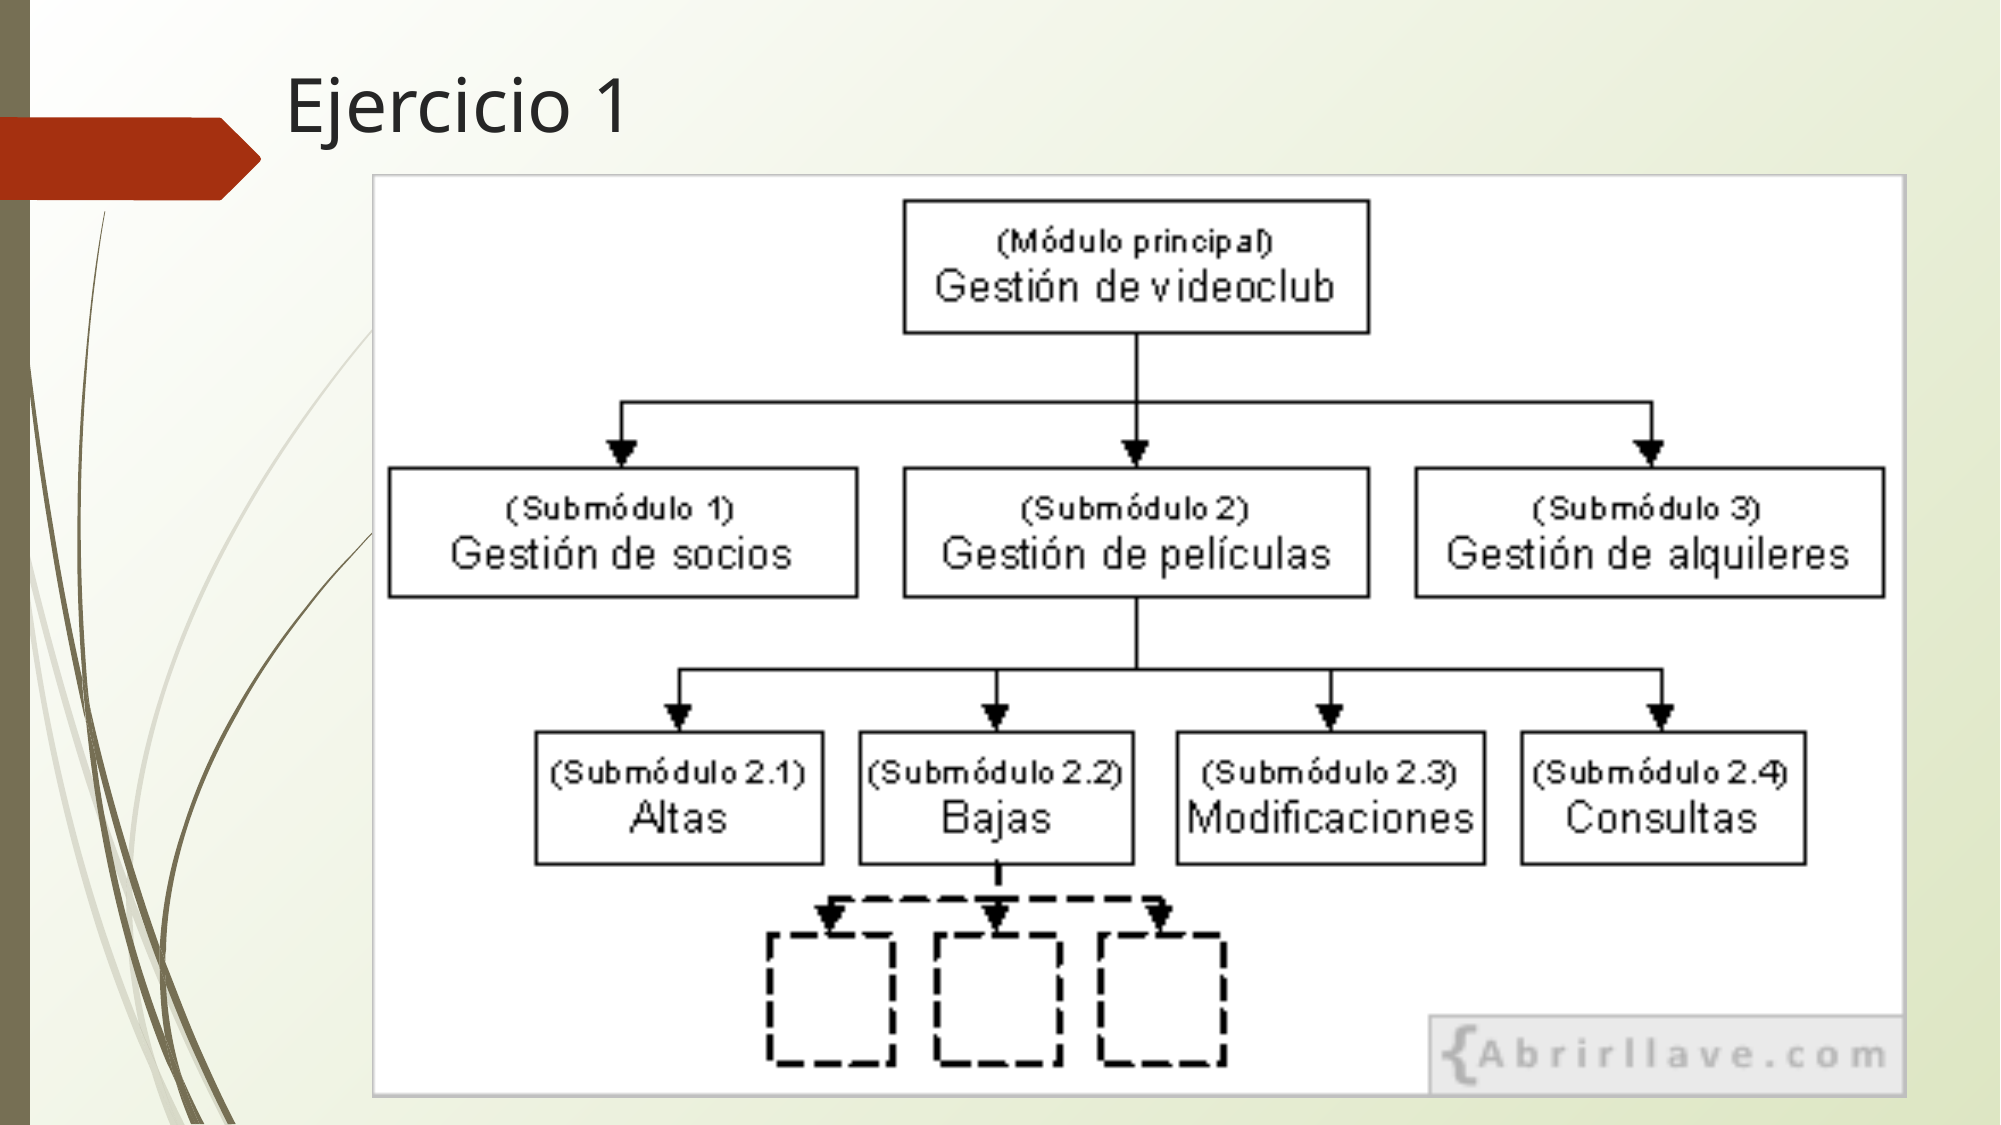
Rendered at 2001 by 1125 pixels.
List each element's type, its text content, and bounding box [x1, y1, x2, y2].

title Ejercicio 1 [269, 50, 1731, 261]
picture [371, 173, 1907, 1099]
